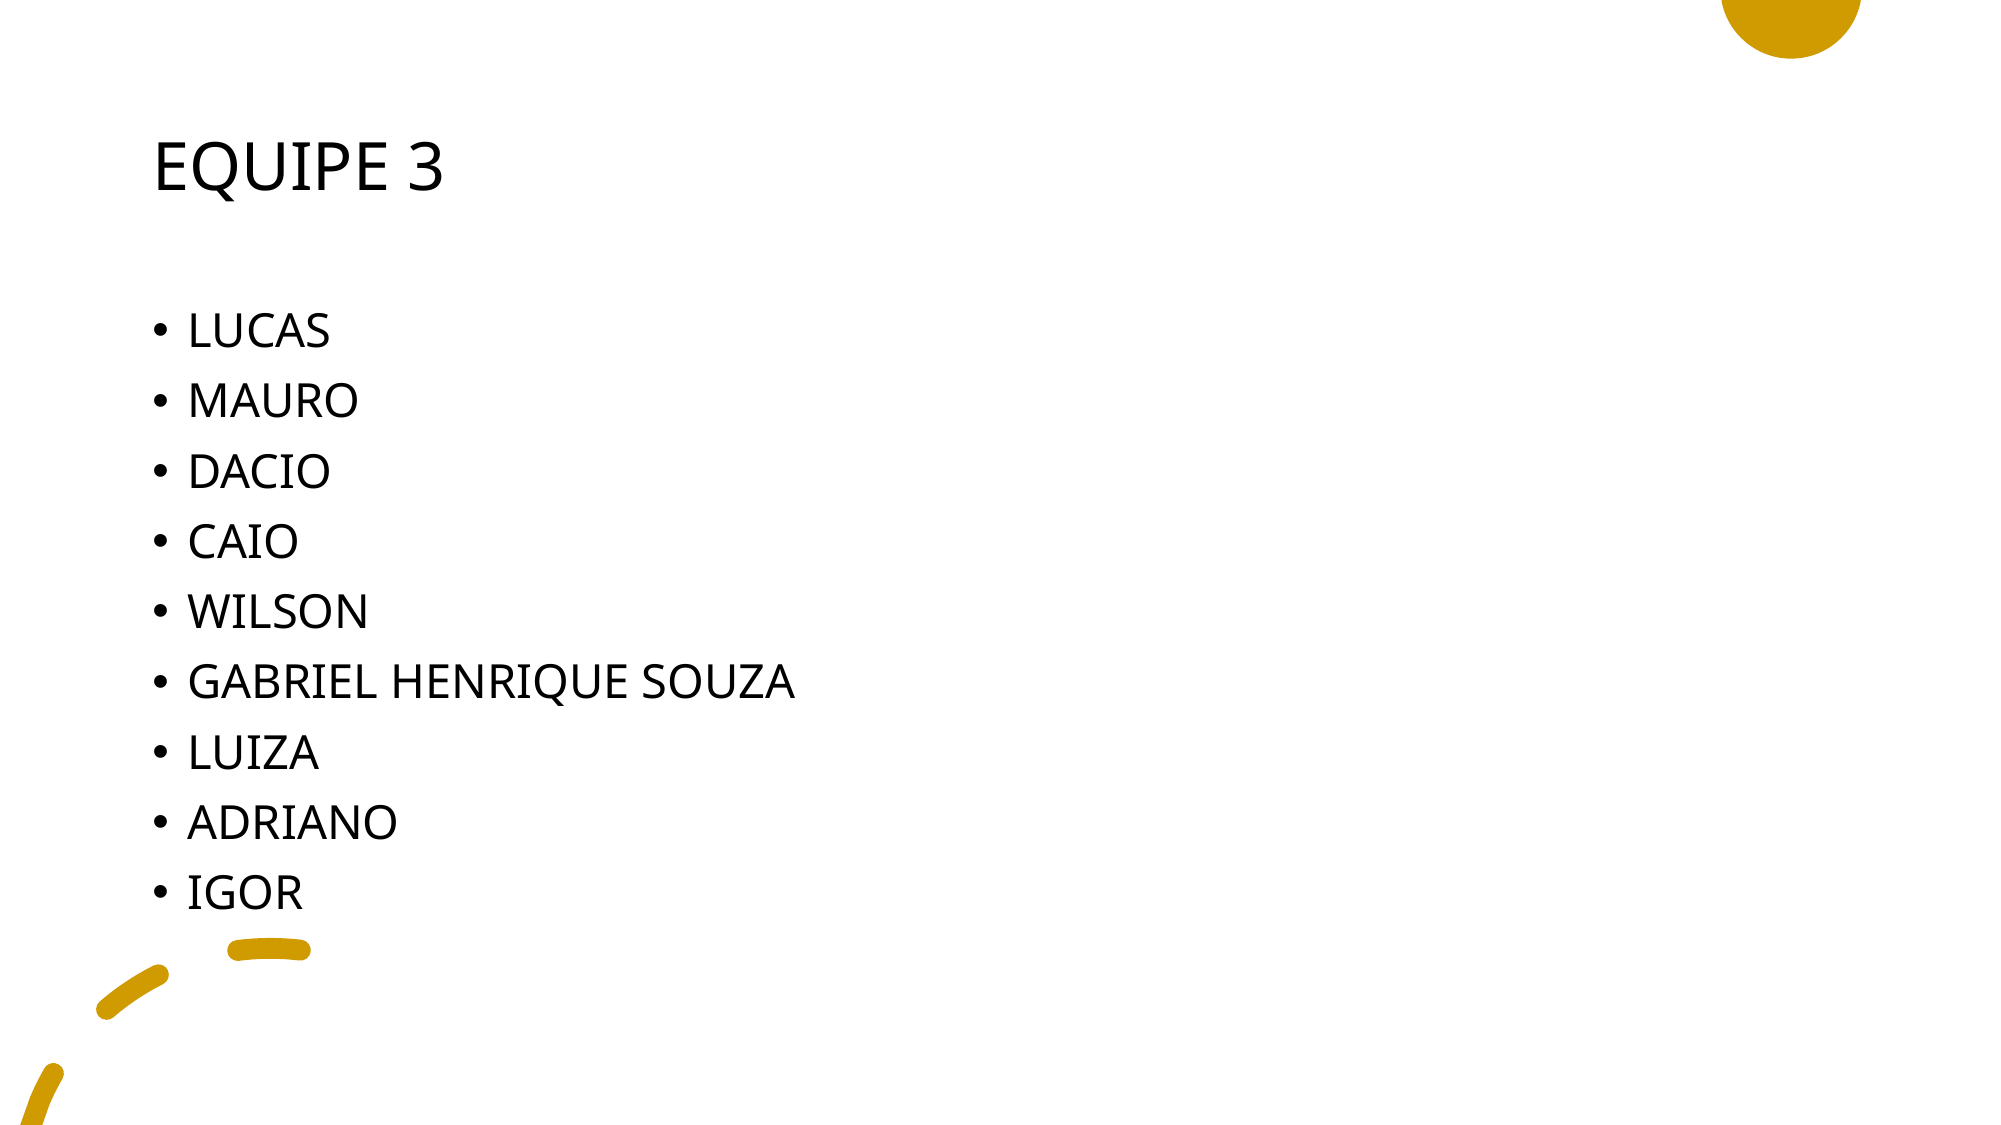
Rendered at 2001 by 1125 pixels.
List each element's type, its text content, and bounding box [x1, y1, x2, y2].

title EQUIPE 3 [137, 59, 1863, 278]
list LUCAS MAURO DACIO CAIO WILSON GABRIEL HENRIQUE SOUZA LUIZA ADRIANO IGOR [137, 299, 1863, 933]
